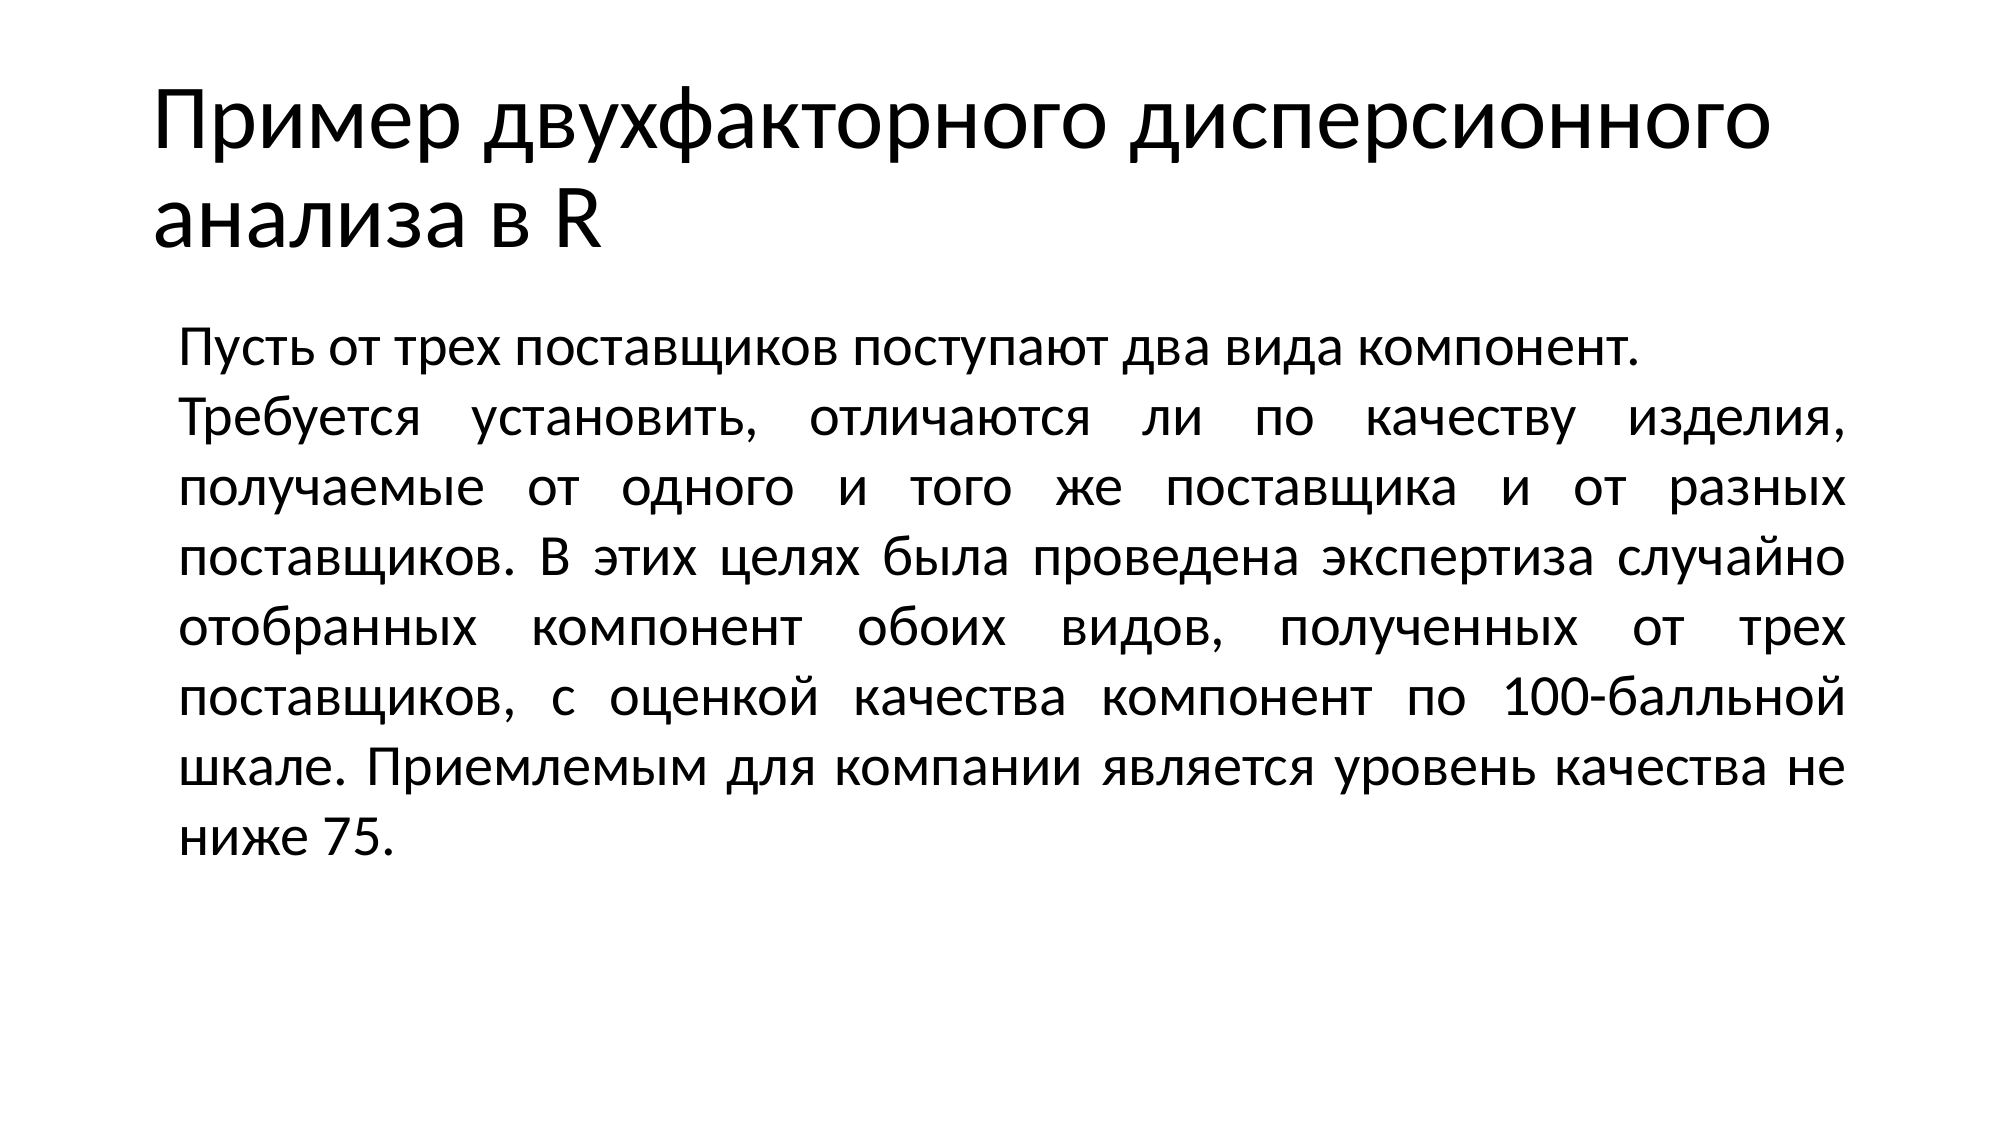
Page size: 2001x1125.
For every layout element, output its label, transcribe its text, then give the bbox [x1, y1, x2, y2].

list Пусть от трех поставщиков поступают два вида компонент. Требуется установить, отличаются ли по качеству изделия, получаемые от одного и того же поставщика и от разных поставщиков. В этих целях была проведена экспертиза случайно отобранных компонент обоих видов, полученных от трех поставщиков, с оценкой качества компонент по 100-балльной шкале. Приемлемым для компании является уровень качества не ниже 75. [137, 299, 1863, 1014]
title Пример двухфакторного дисперсионного анализа в R [137, 59, 1863, 278]
